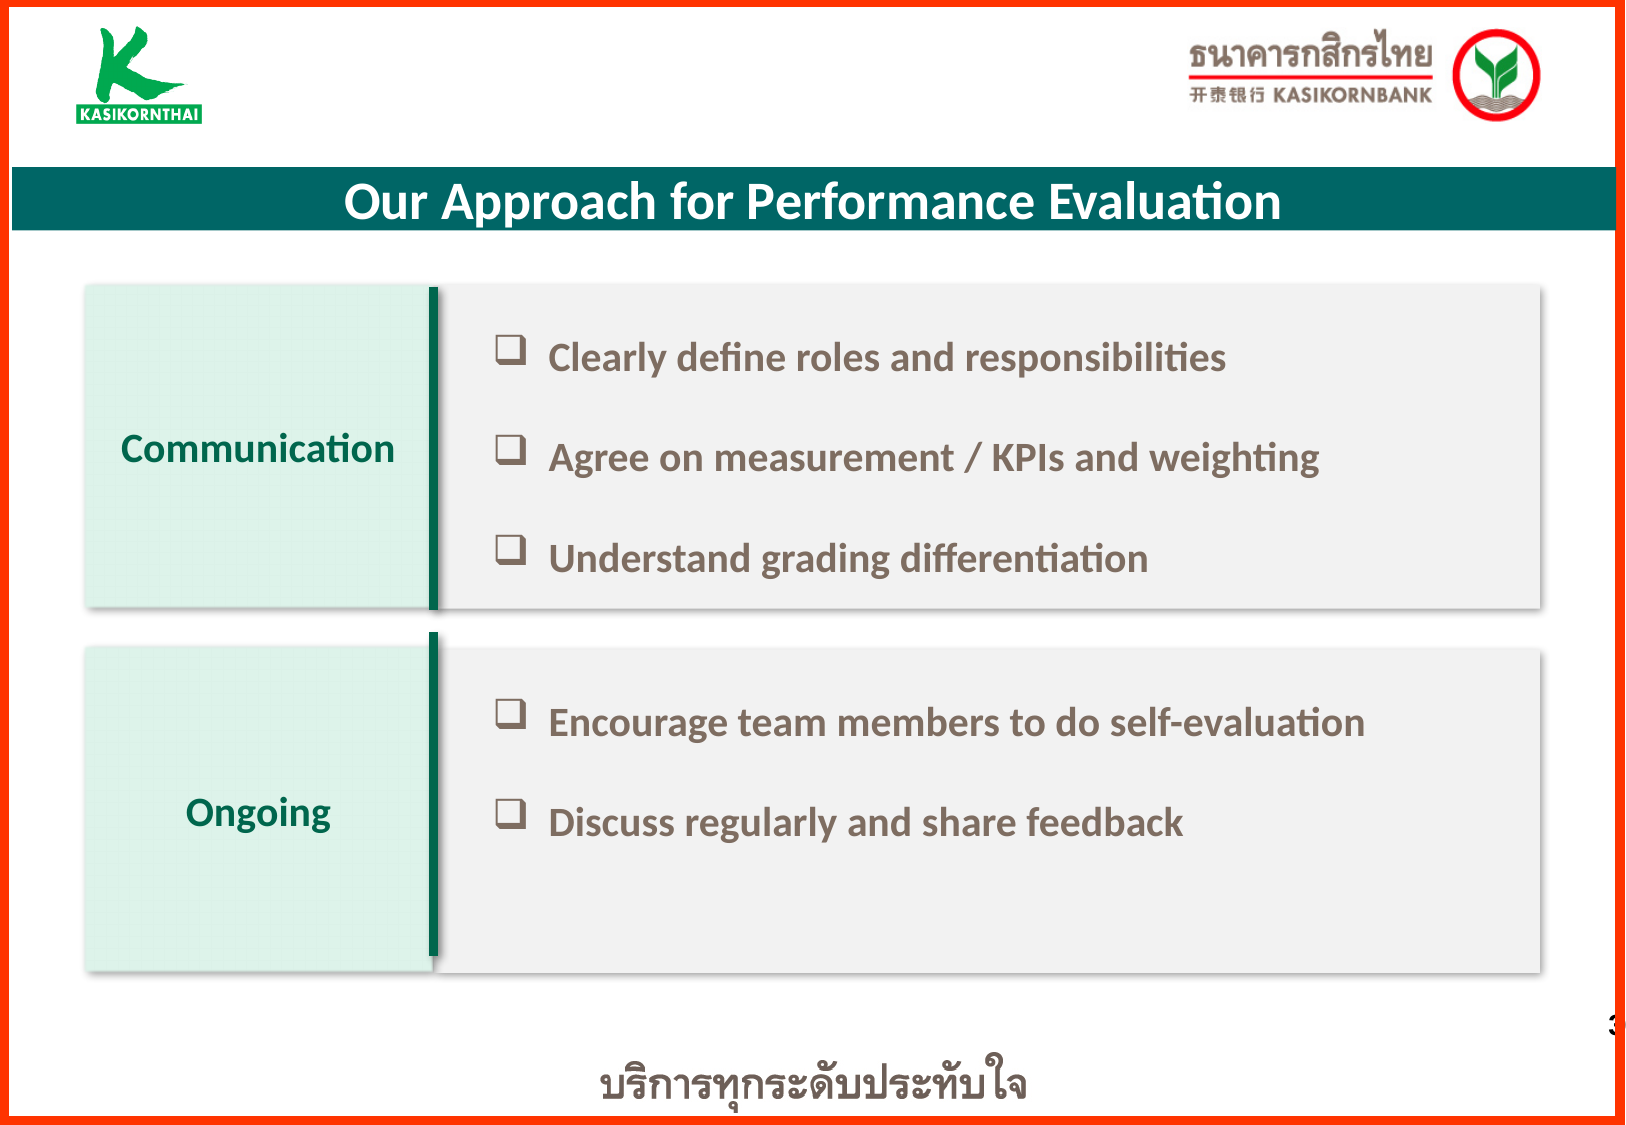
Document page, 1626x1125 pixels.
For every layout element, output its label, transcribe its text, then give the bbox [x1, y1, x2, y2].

text_box Our Approach for Performance Evaluation [49, 167, 1579, 229]
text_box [83, 272, 1601, 974]
picture [76, 26, 202, 124]
text_box [10, 165, 1618, 233]
picture [1187, 27, 1542, 124]
picture [9, 1044, 1615, 1116]
